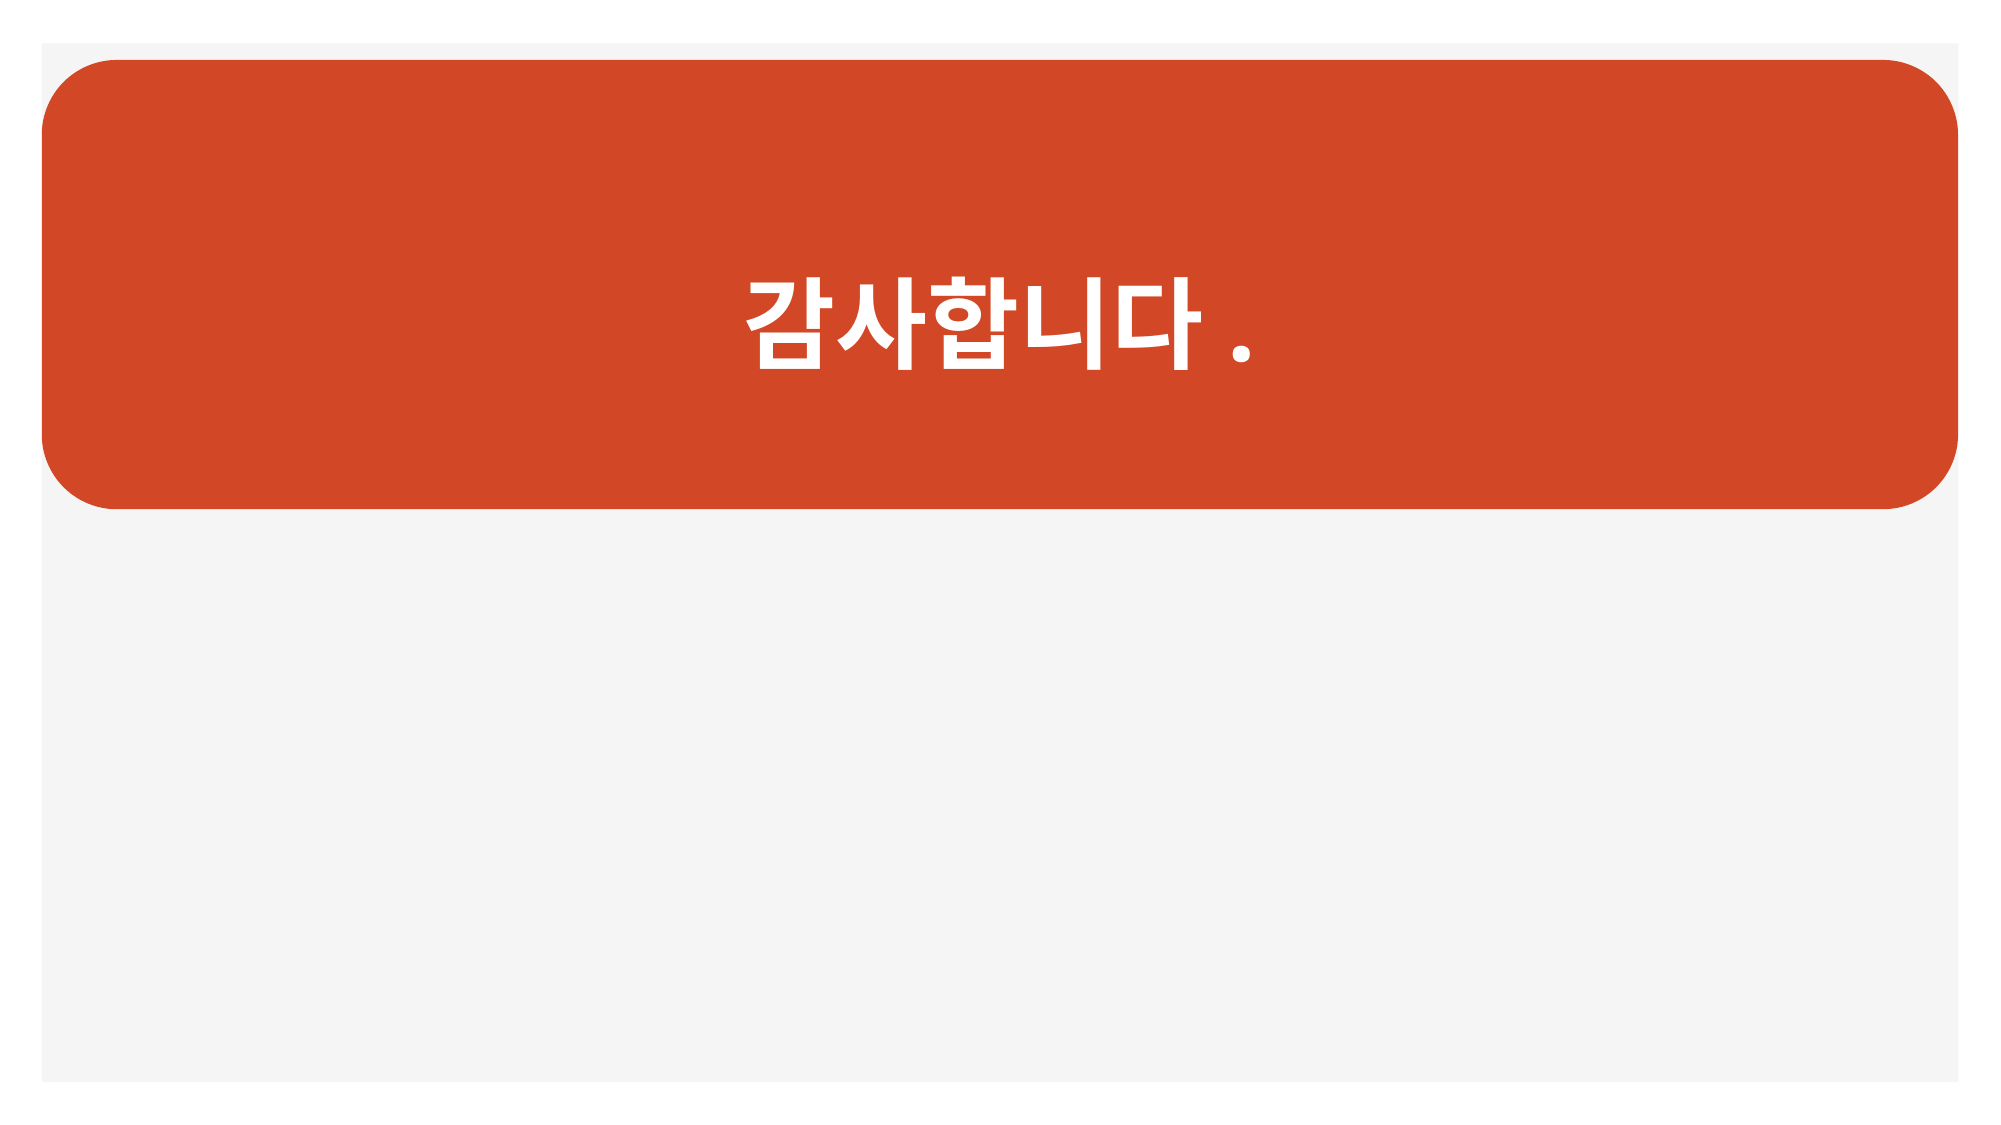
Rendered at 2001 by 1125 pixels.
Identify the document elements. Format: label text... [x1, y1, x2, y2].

text_box 감사합니다. [137, 123, 1863, 460]
